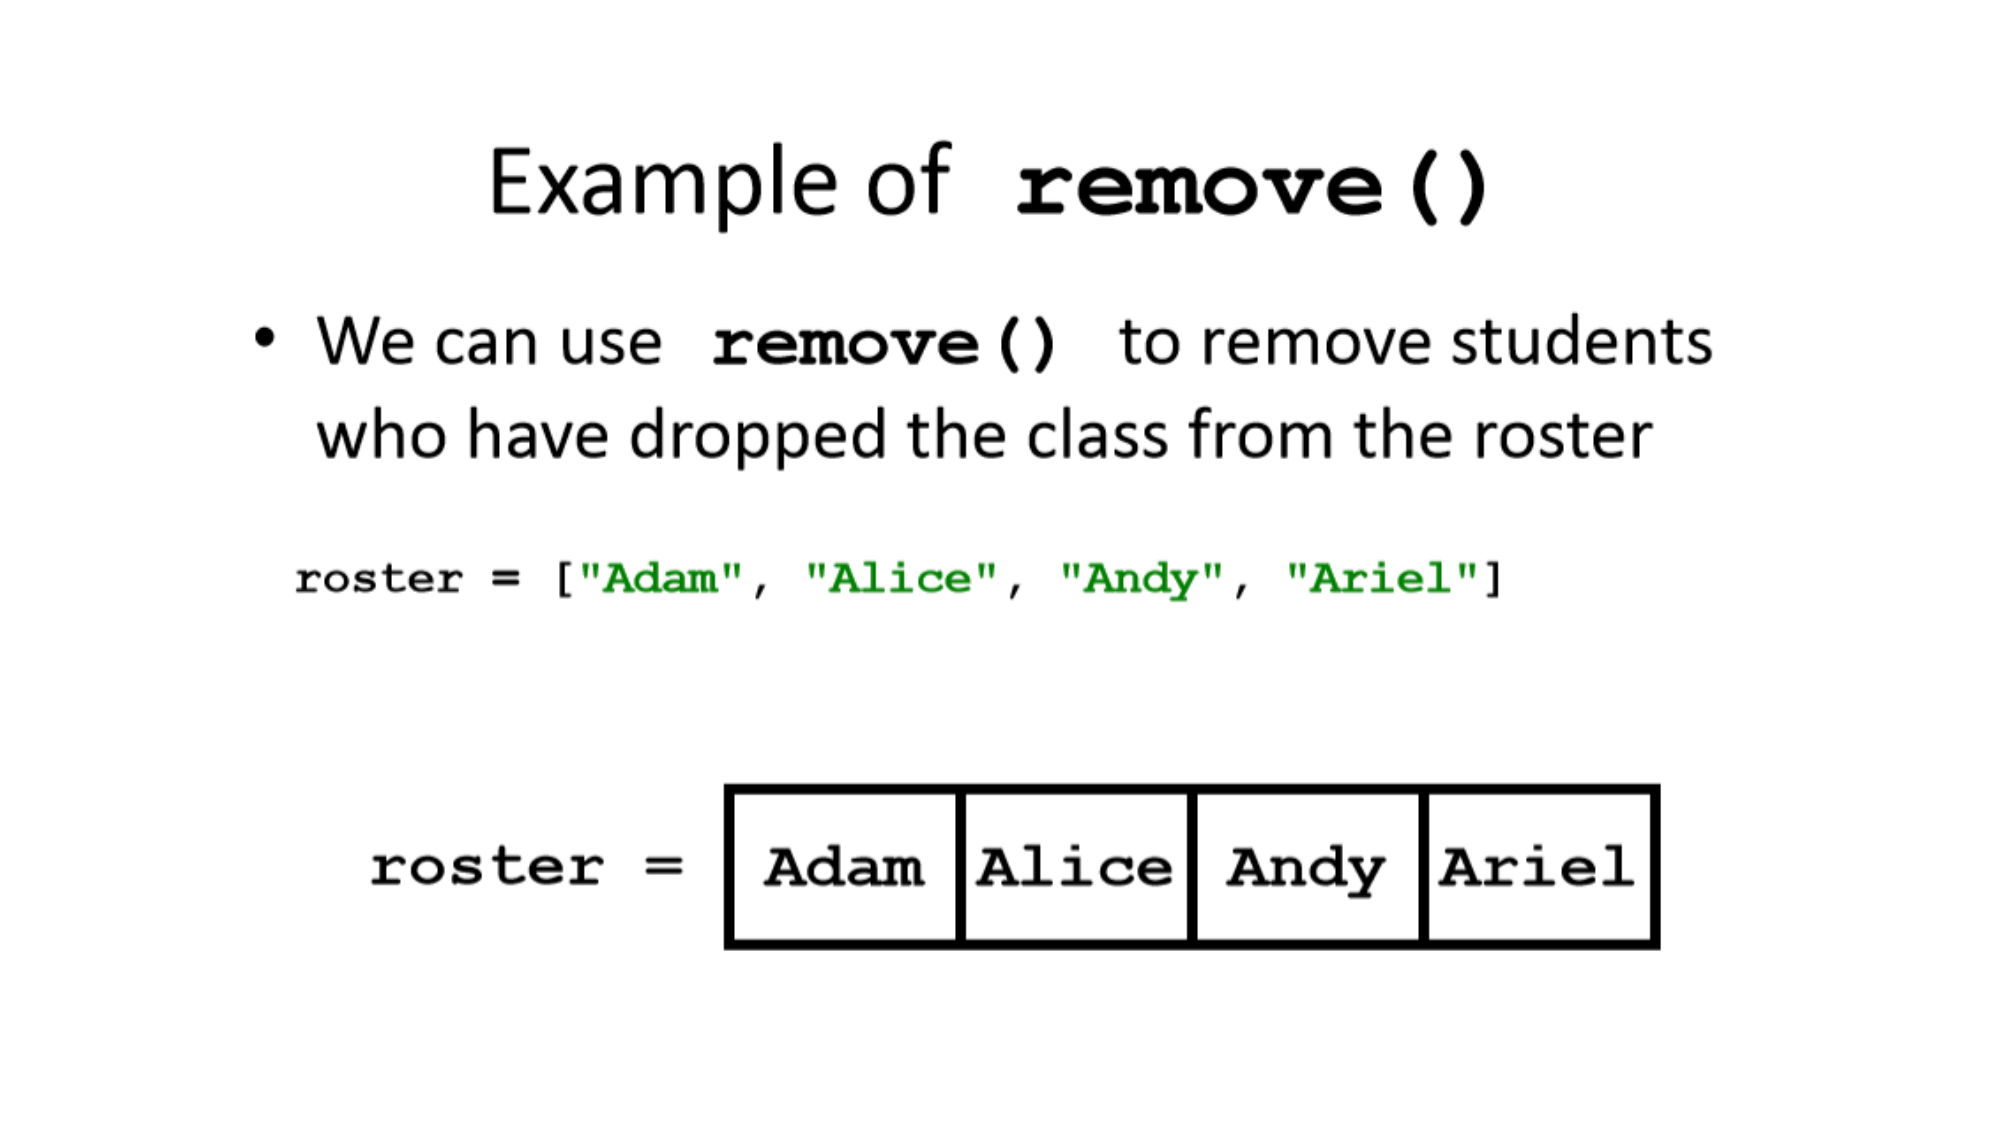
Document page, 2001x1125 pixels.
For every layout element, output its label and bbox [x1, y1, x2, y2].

list [194, 105, 1806, 1020]
